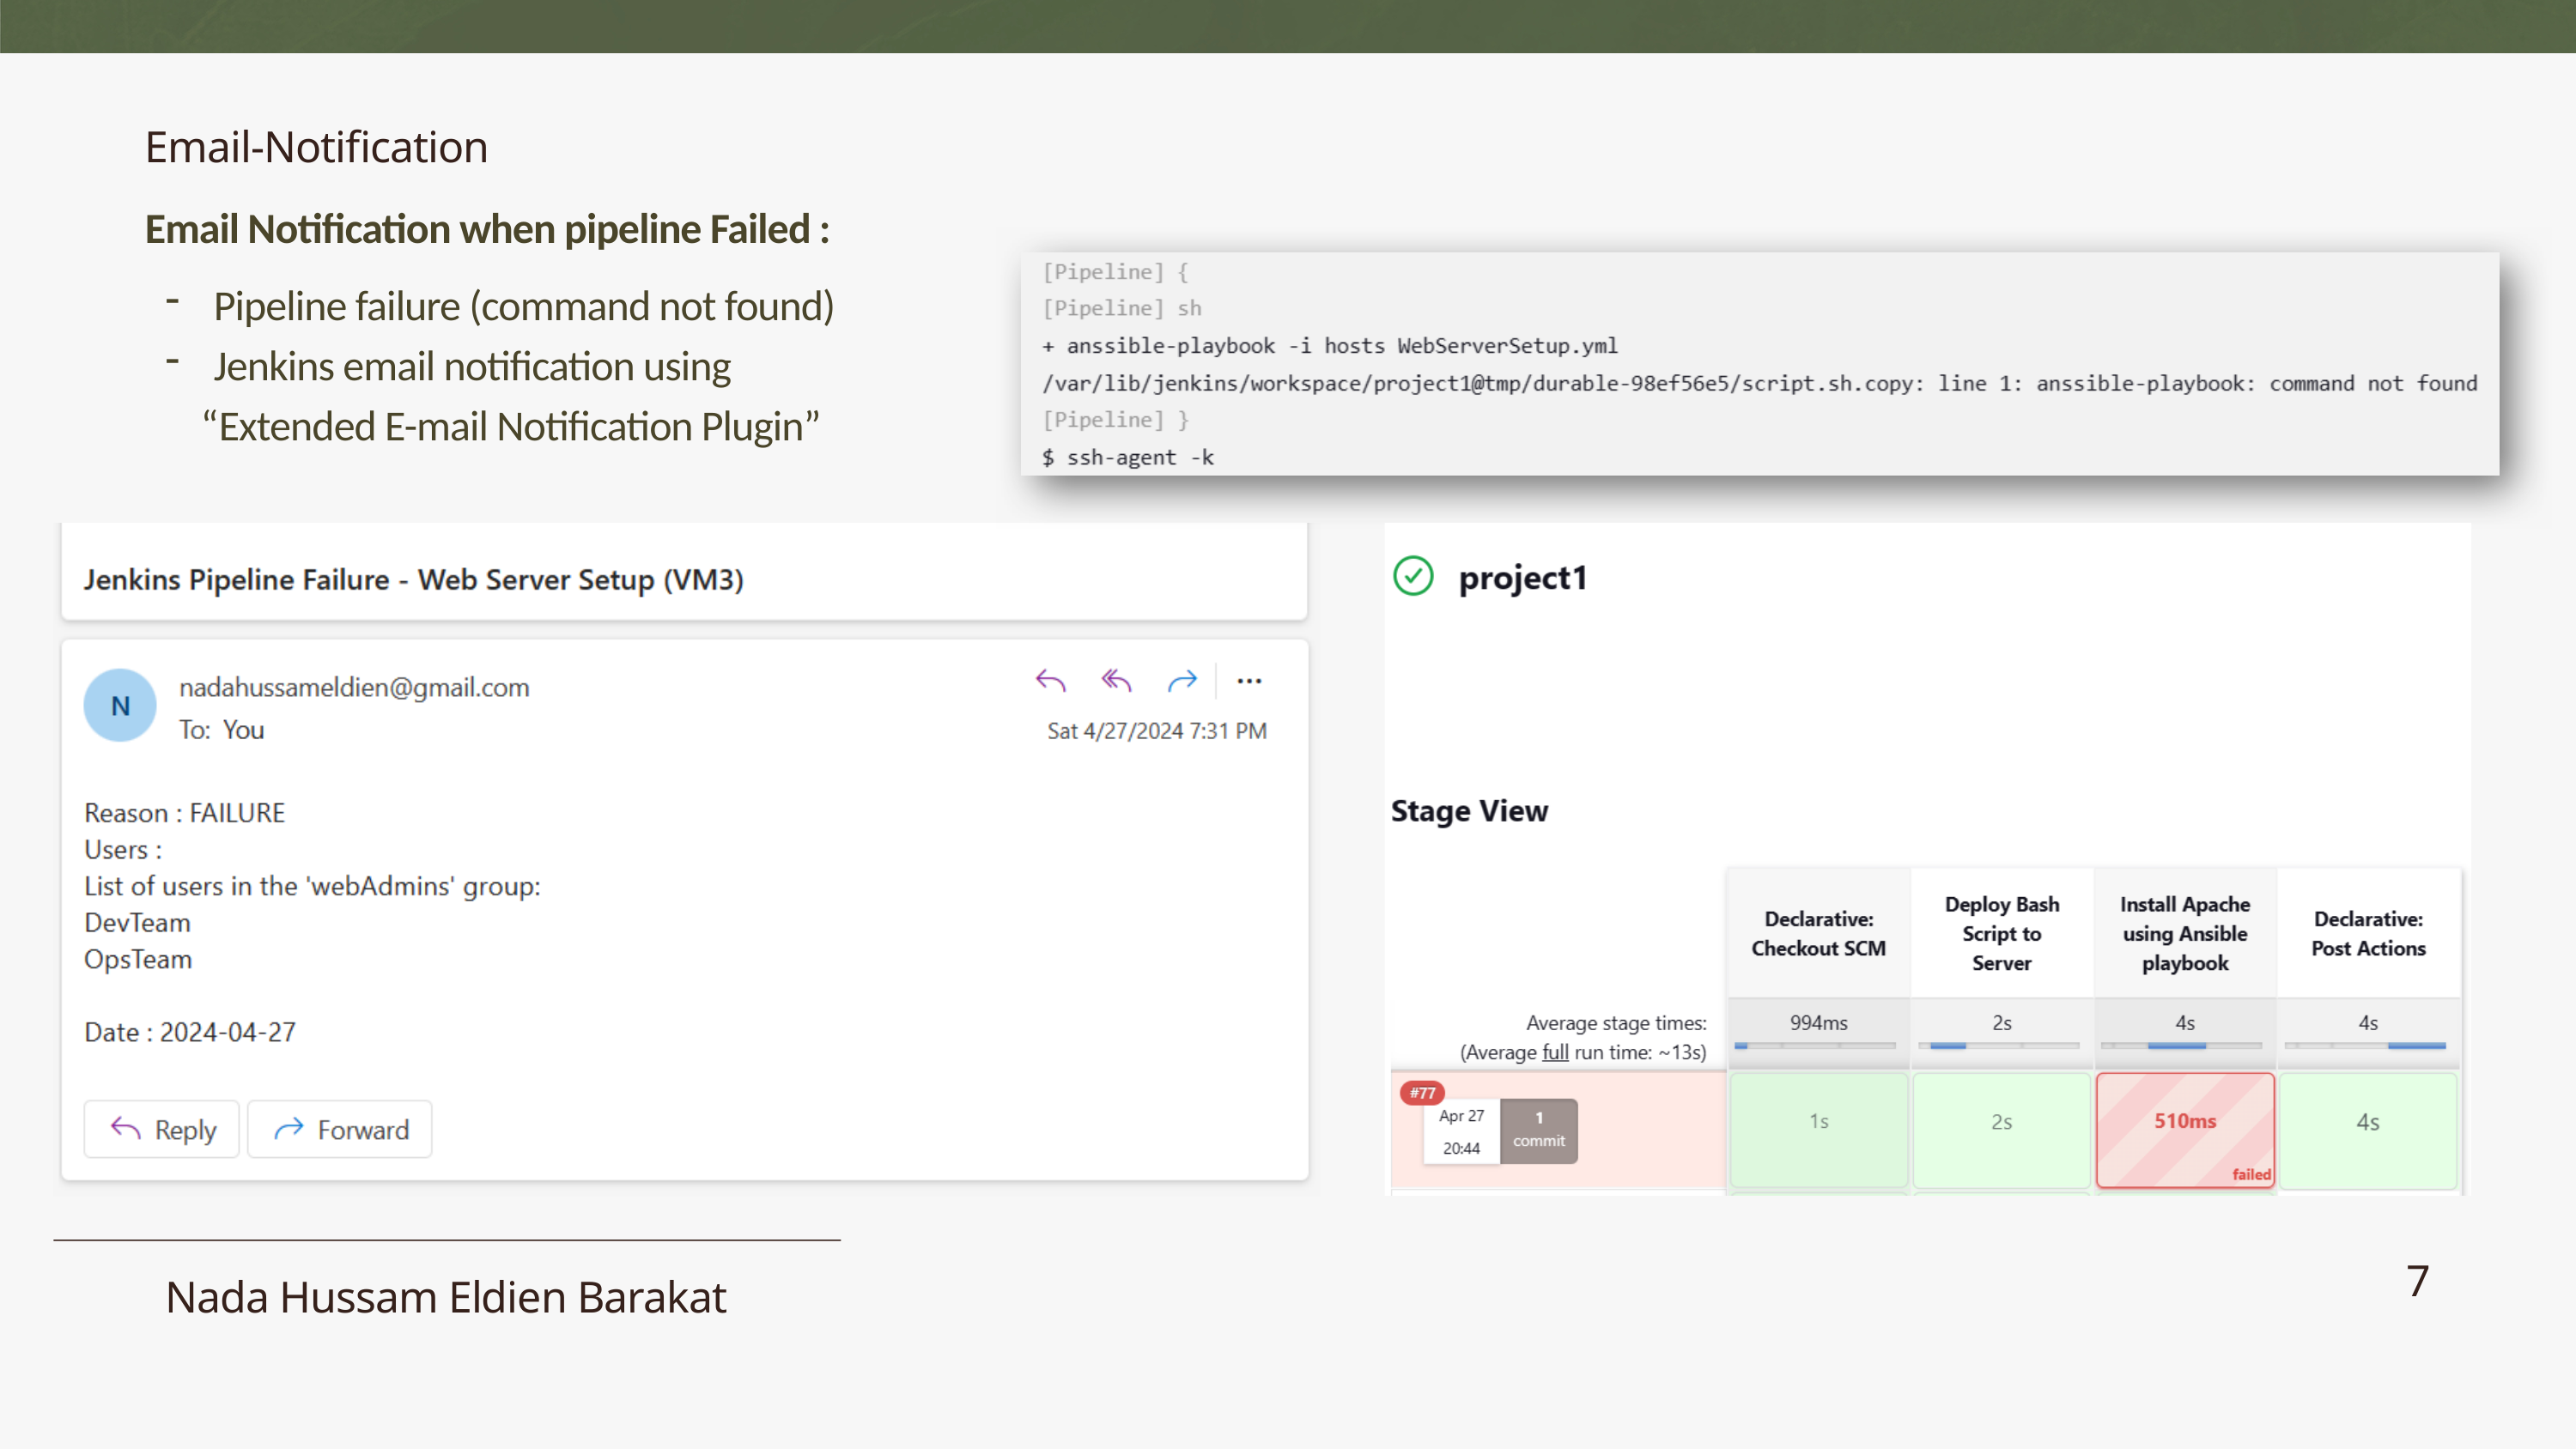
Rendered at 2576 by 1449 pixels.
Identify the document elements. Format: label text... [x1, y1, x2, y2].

text_box [0, 0, 2576, 53]
text_box 7 [2136, 1245, 2432, 1306]
picture [1384, 523, 2472, 1196]
text_box Email-Notification [144, 111, 668, 172]
text_box Email Notification when pipeline Failed : [144, 191, 957, 252]
text_box Nada Hussam Eldien Barakat [165, 1261, 729, 1322]
text_box Pipeline failure (command not found) Jenkins email notification using “Extended E-mail Notification Plugin” [165, 269, 1010, 450]
picture [1021, 252, 2500, 476]
picture [53, 523, 1321, 1197]
